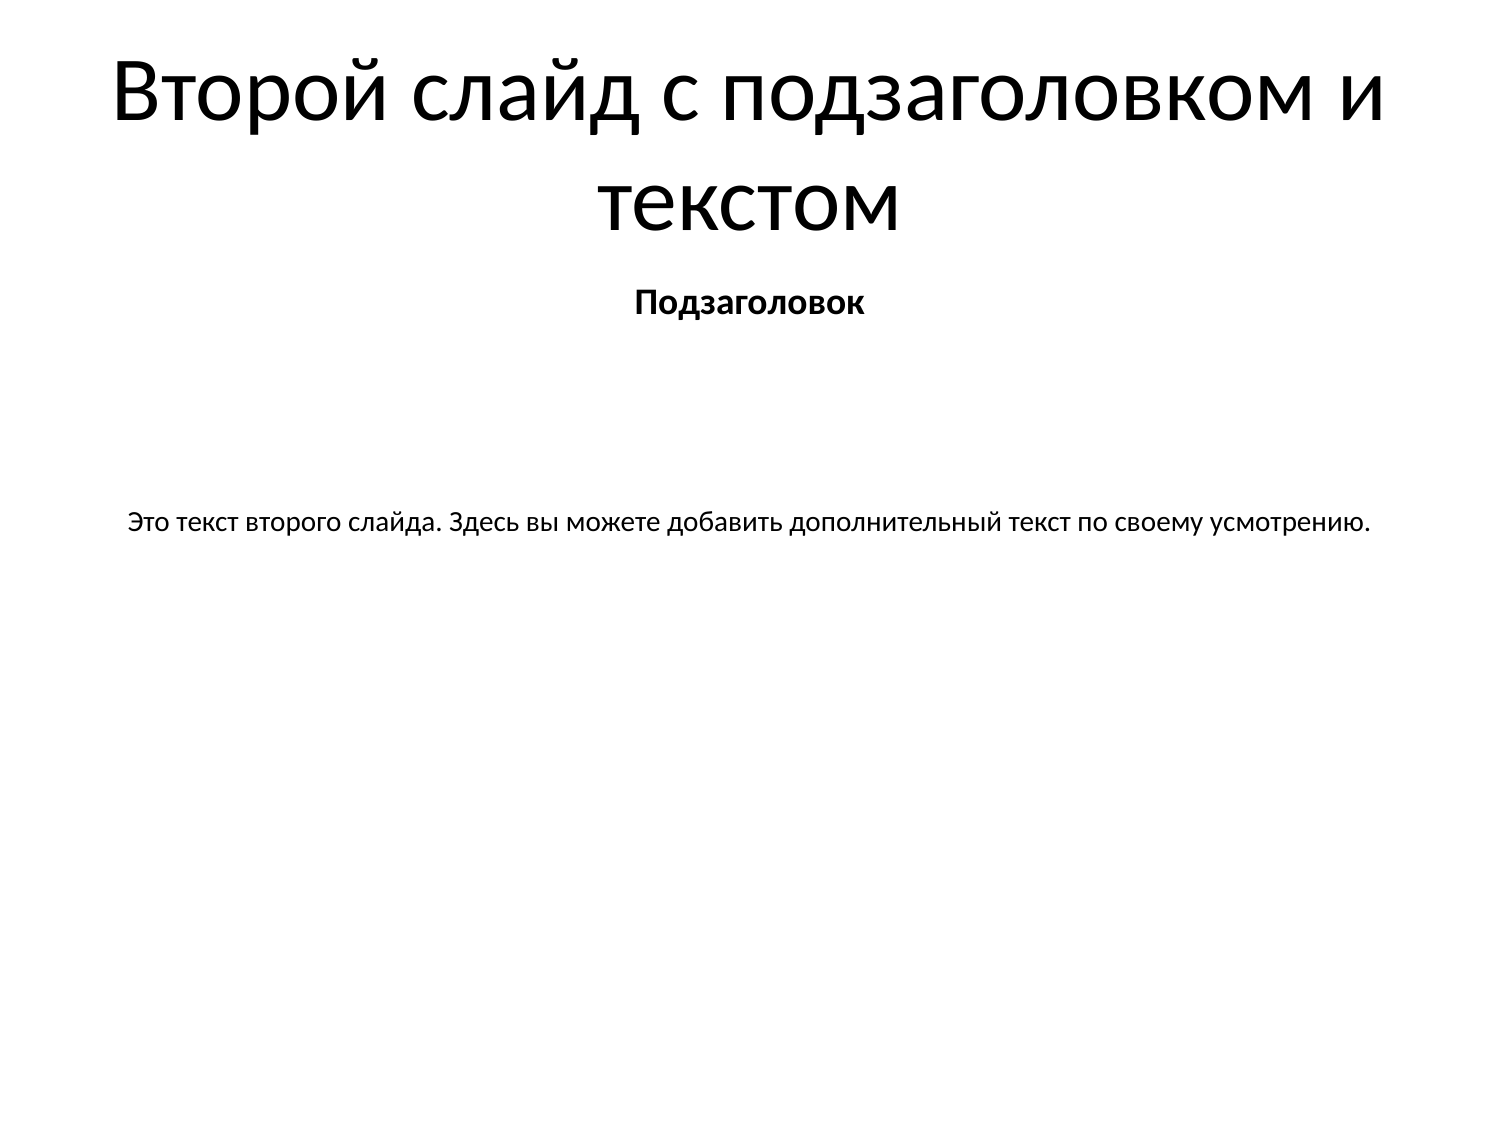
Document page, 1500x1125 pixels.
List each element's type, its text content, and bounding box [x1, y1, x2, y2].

title Второй слайд с подзаголовком и текстом [75, 45, 1425, 233]
text_box Подзаголовок [619, 224, 881, 330]
text_box Это текст второго слайда. Здесь вы можете добавить дополнительный текст по своему усмотрению. [112, 449, 1388, 545]
